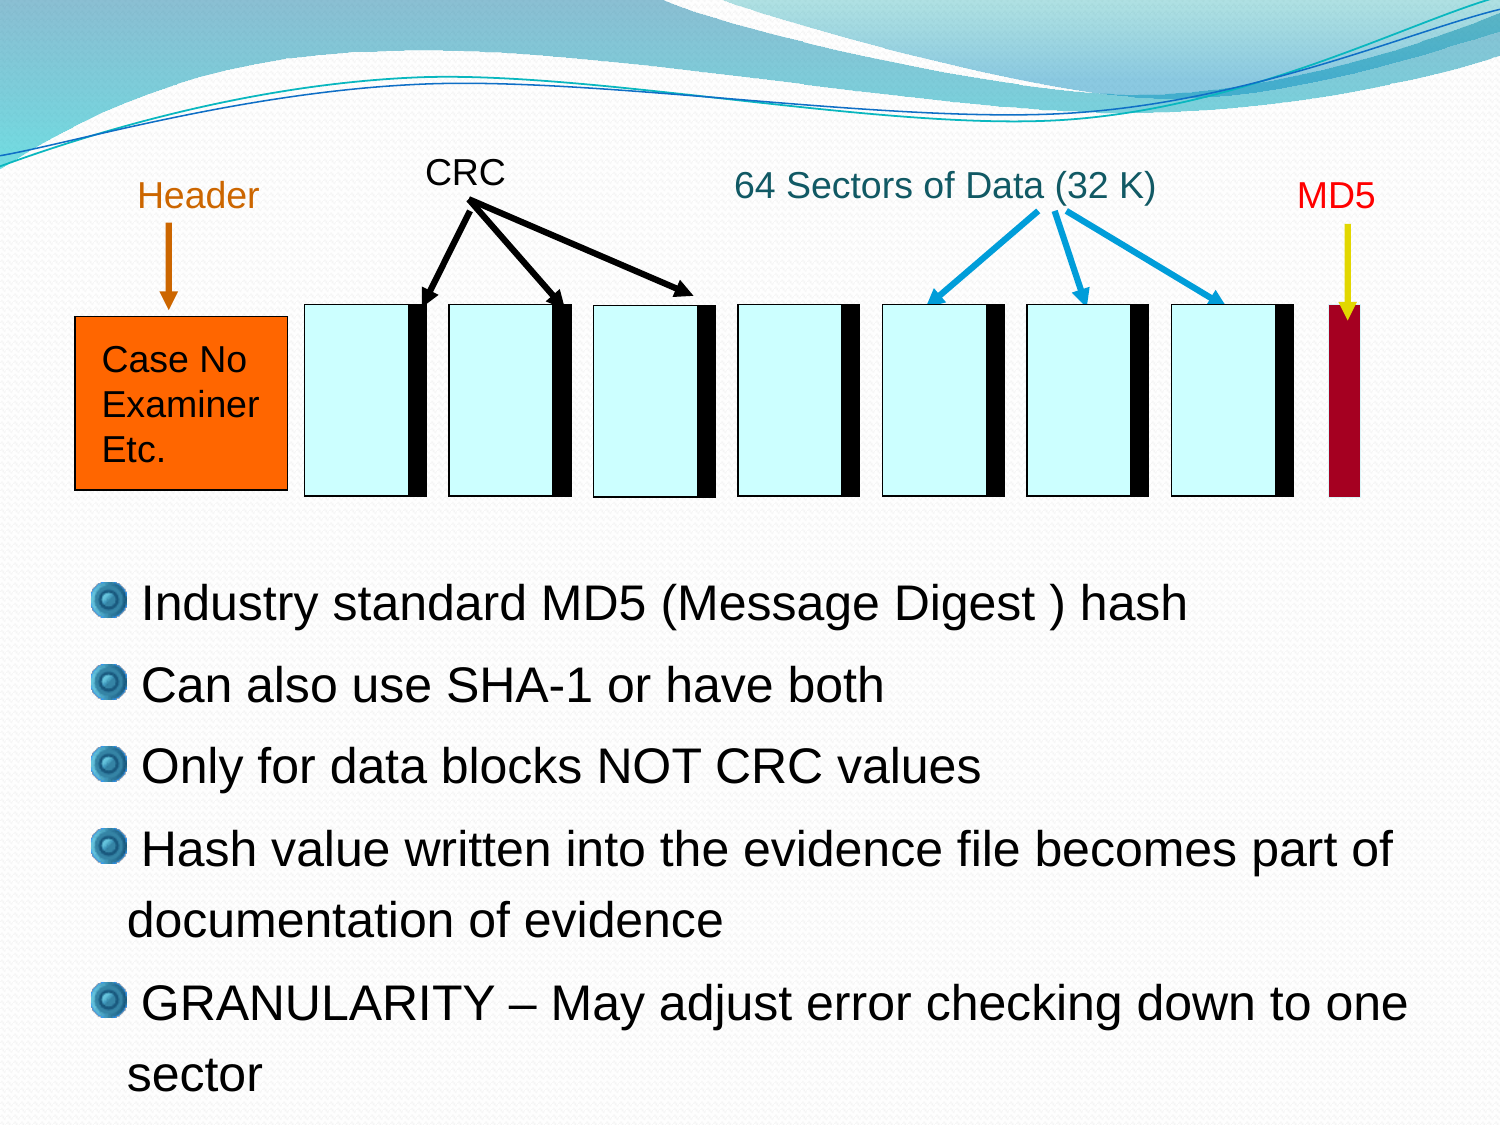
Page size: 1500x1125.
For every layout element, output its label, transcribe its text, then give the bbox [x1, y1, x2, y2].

text_box [162, 222, 175, 311]
picture [91, 582, 127, 618]
picture [91, 746, 127, 782]
text_box CRC [410, 140, 542, 201]
text_box [1328, 304, 1361, 498]
picture [91, 664, 127, 700]
text_box Header [122, 163, 275, 224]
text_box [469, 200, 564, 303]
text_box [304, 304, 1294, 498]
text_box MD5 [1282, 163, 1423, 224]
picture [91, 828, 127, 864]
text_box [74, 316, 288, 491]
text_box [927, 210, 1039, 303]
text_box 64 Sectors of Data (32 K) [719, 153, 1302, 214]
text_box [421, 210, 471, 303]
text_box [468, 199, 694, 297]
text_box Industry standard MD5 (Message Digest ) hash Can also use SHA-1 or have both Only for data blocks NOT CRC values Hash value written into the evidence file becomes part of documentation of evidence GRANULARITY – May adjust error checking down to one sector [76, 550, 1447, 1110]
text_box [1066, 210, 1224, 303]
text_box [1054, 210, 1089, 303]
text_box [1341, 223, 1354, 321]
picture [91, 982, 127, 1018]
